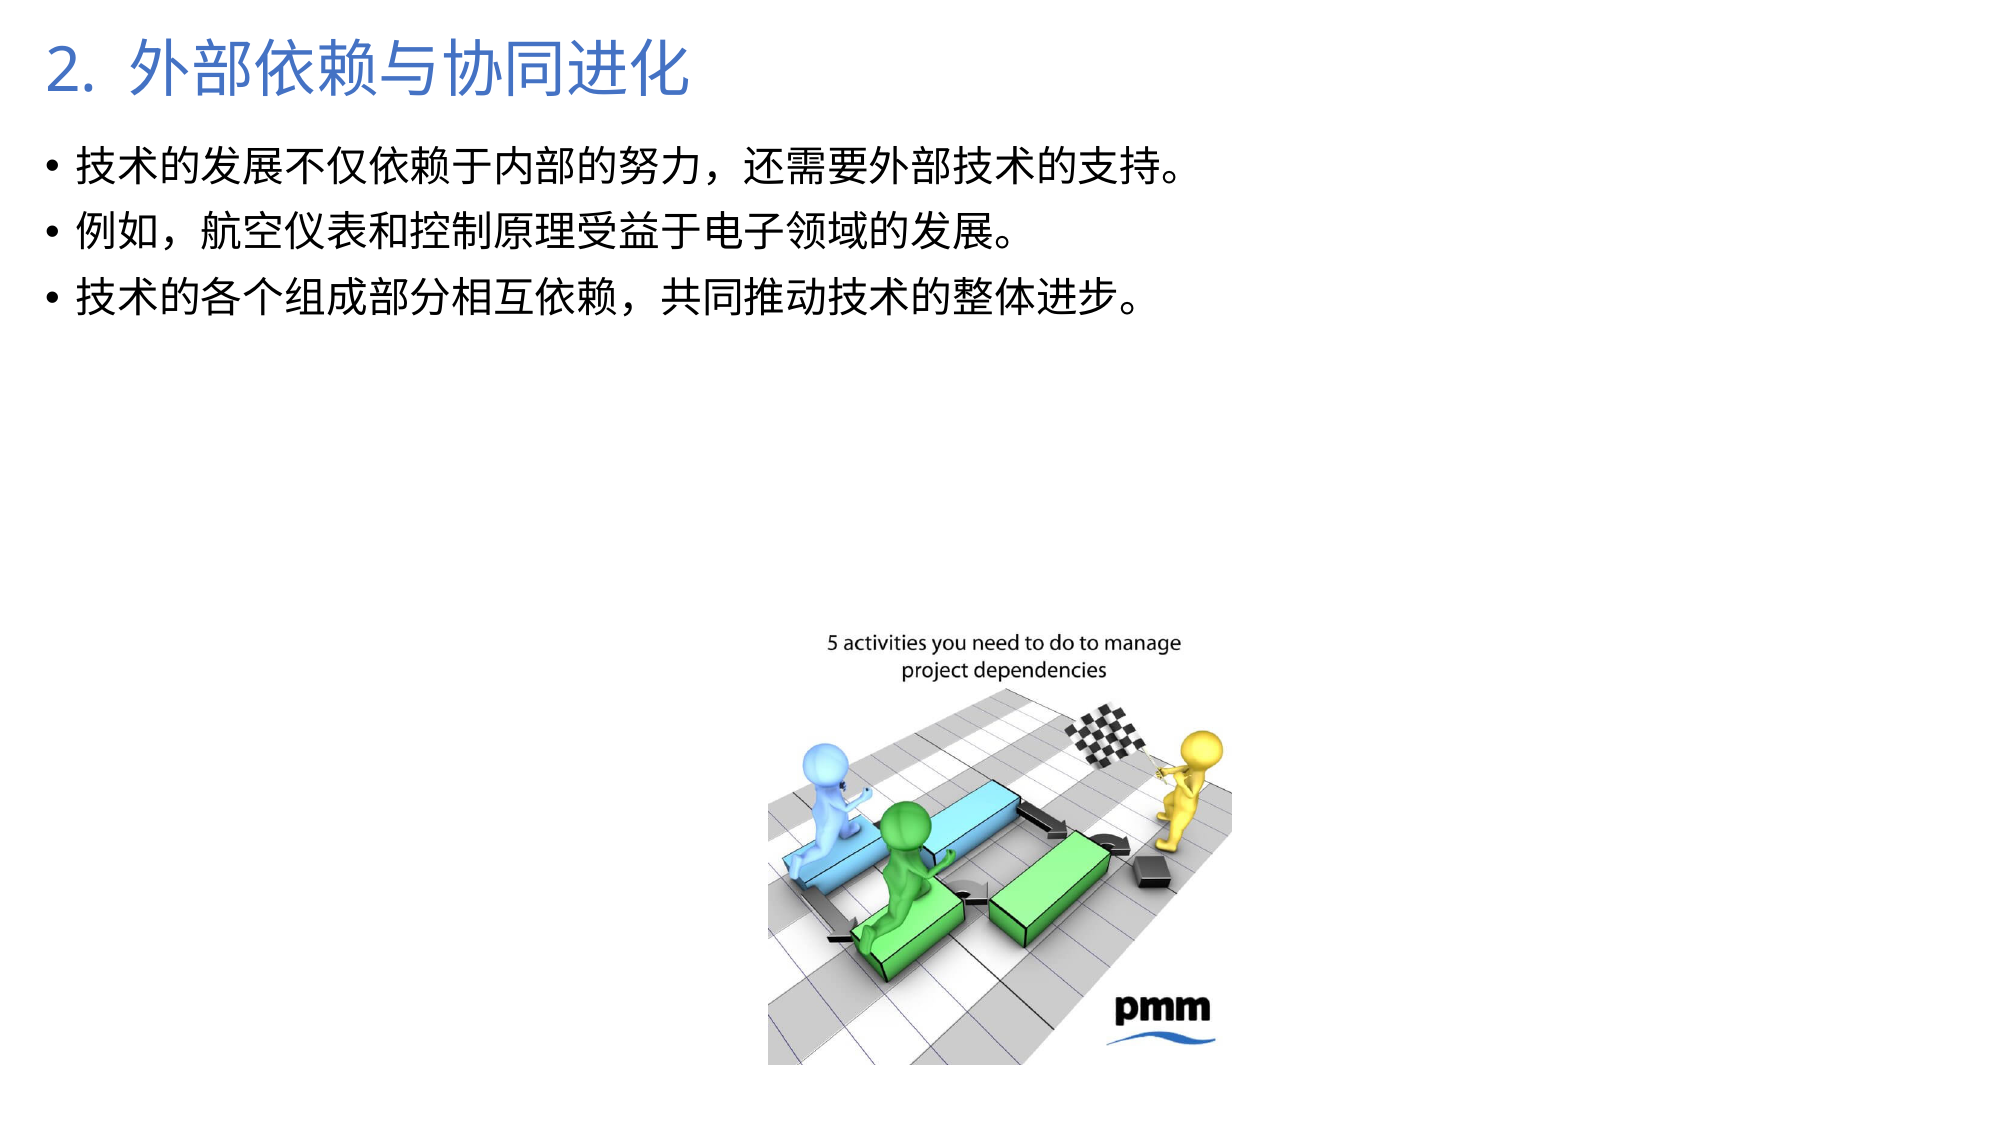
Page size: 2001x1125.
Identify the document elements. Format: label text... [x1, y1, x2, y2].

picture [768, 601, 1232, 1065]
list 技术的发展不仅依赖于内部的努力，还需要外部技术的支持。 例如，航空仪表和控制原理受益于电子领域的发展。 技术的各个组成部分相互依赖，共同推动技术的整体进步。 [30, 137, 1970, 602]
title 2. 外部依赖与协同进化 [30, 29, 1970, 93]
